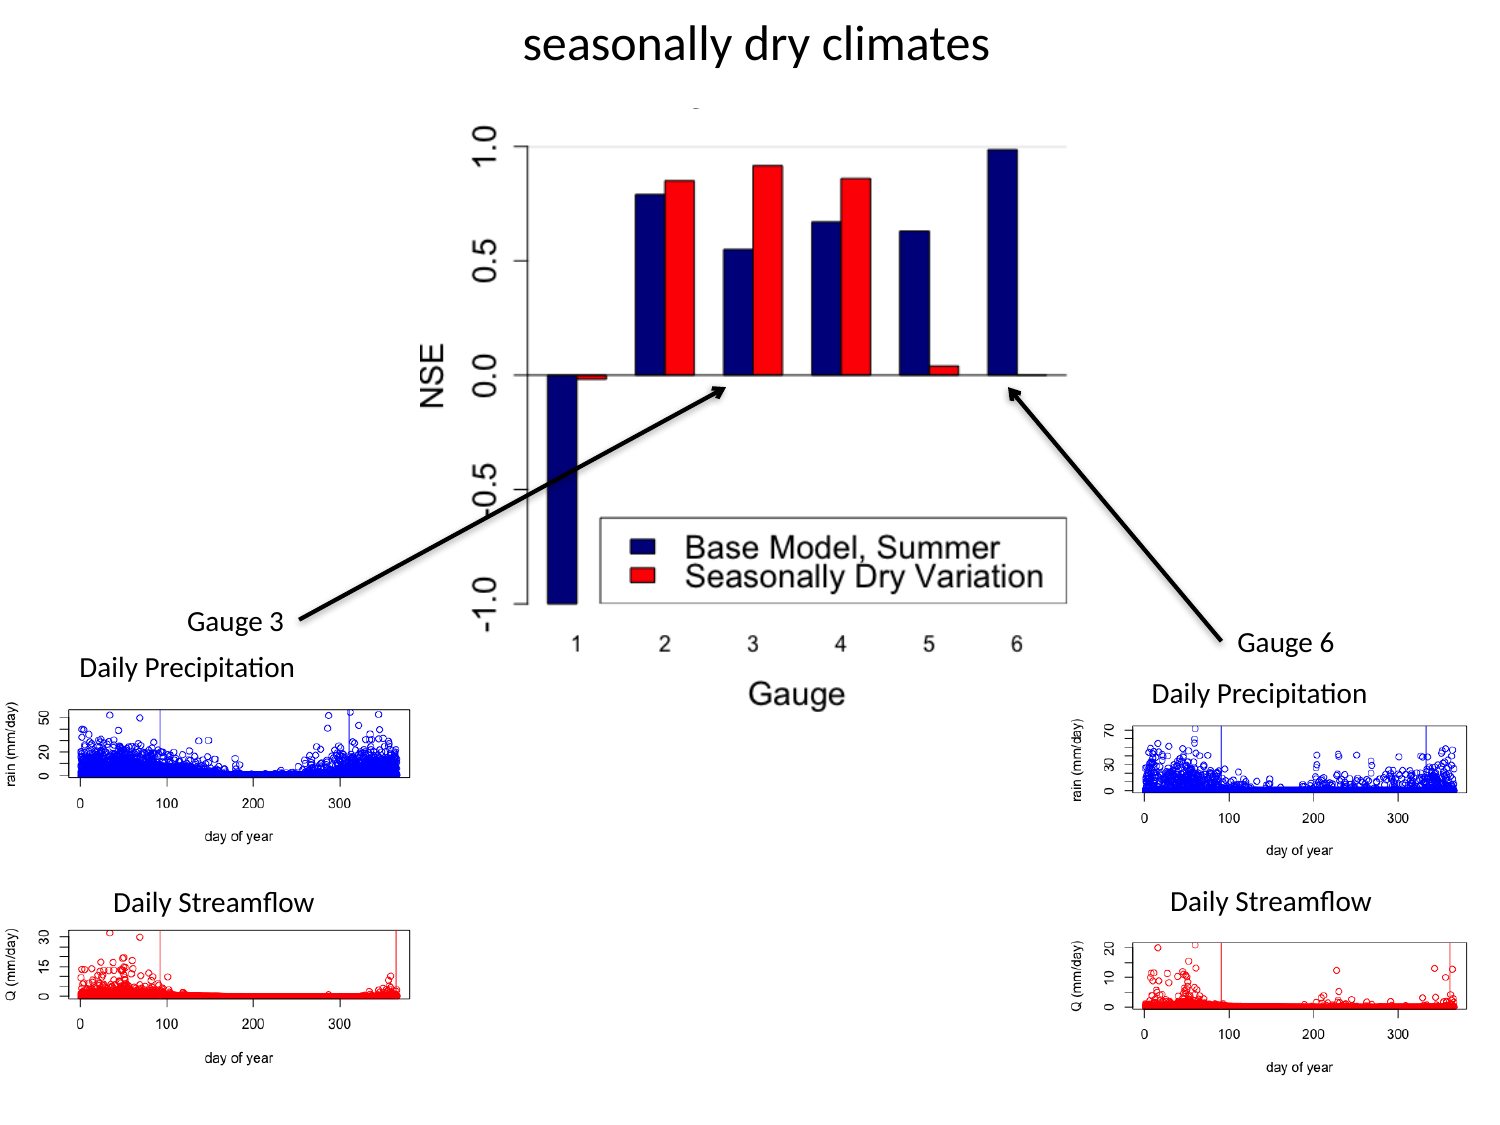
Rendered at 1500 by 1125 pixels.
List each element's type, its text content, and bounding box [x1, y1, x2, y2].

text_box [1007, 386, 1500, 1092]
picture [419, 108, 1122, 739]
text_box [0, 386, 727, 1084]
text_box seasonally dry climates [507, 2, 1006, 78]
